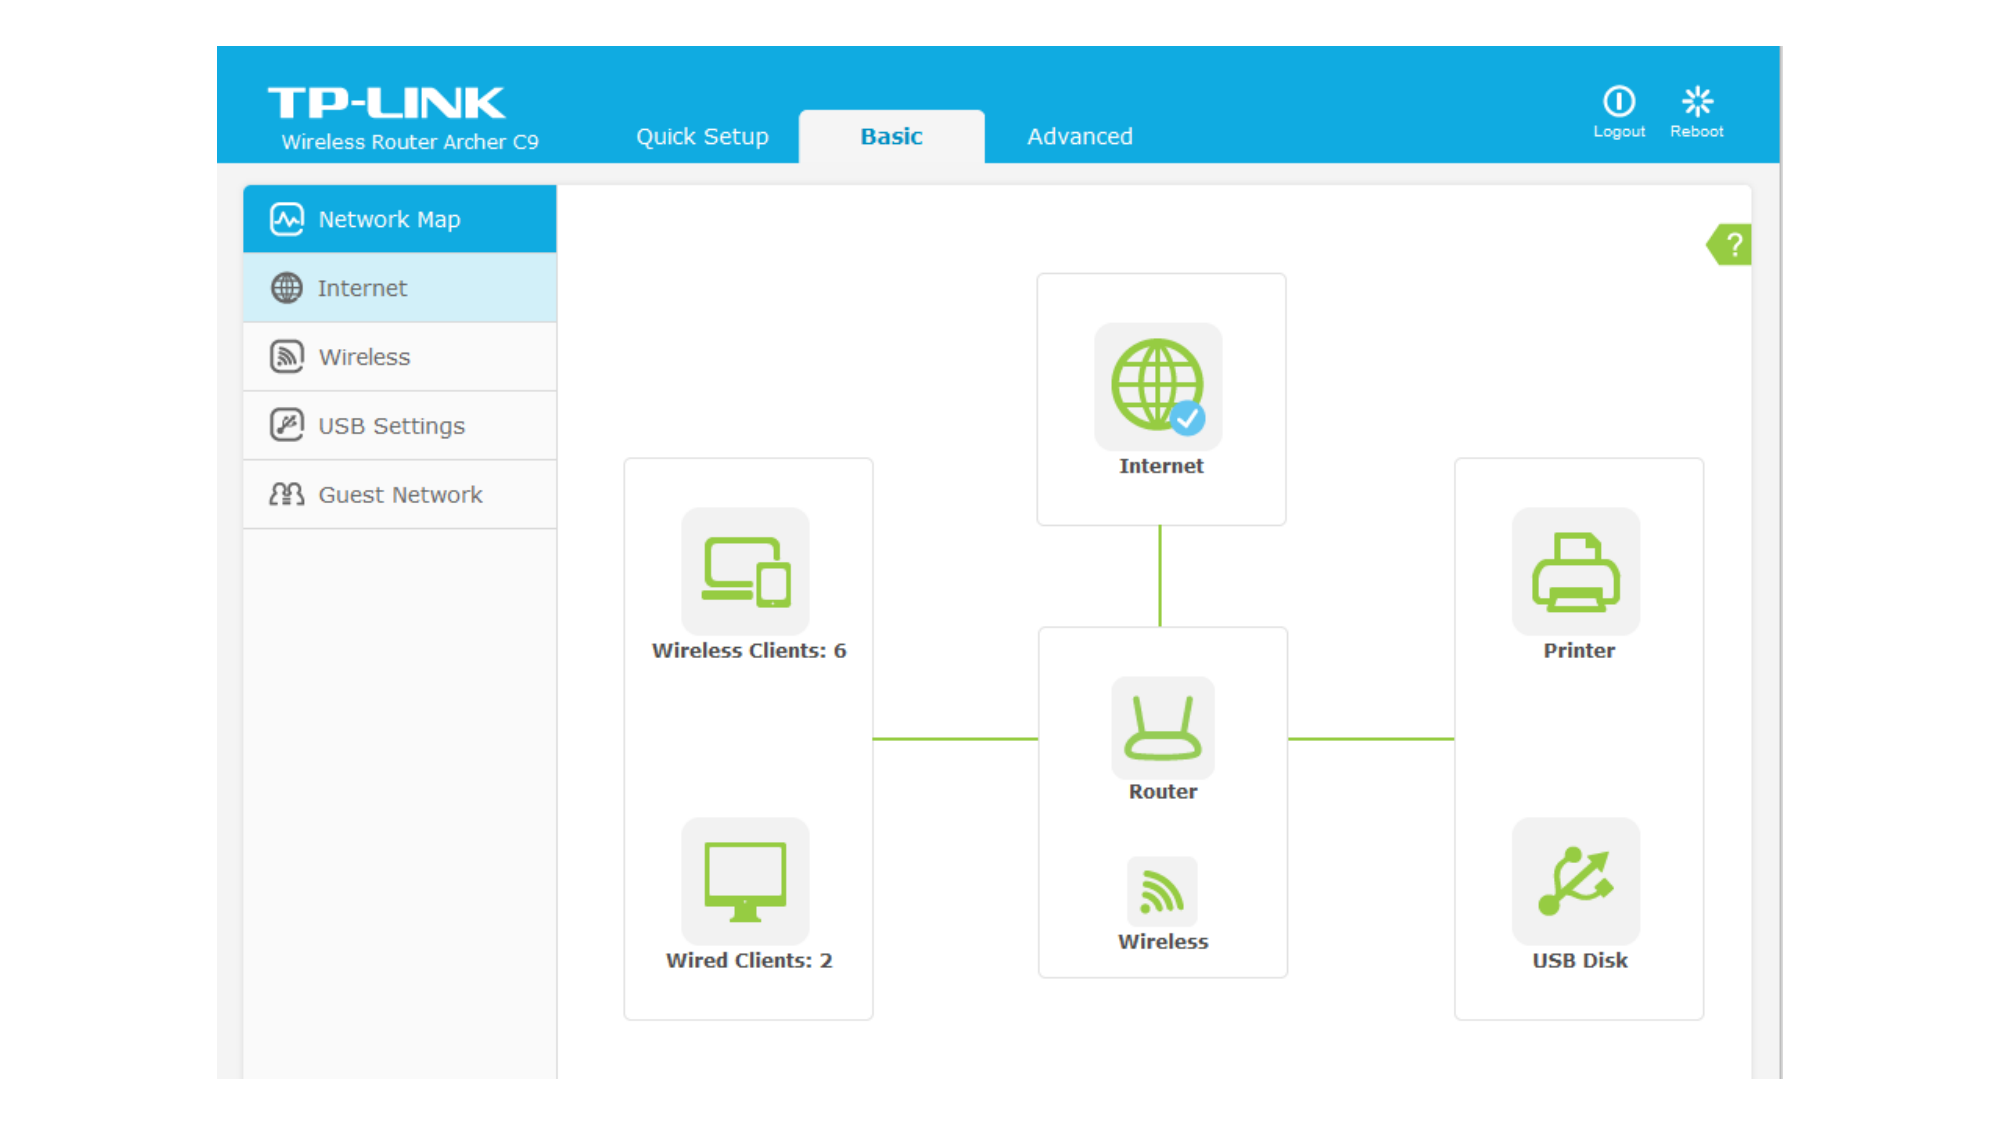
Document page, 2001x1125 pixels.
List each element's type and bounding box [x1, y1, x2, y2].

picture [1109, 127, 1132, 144]
picture [1059, 132, 1107, 144]
picture [422, 87, 462, 119]
picture [444, 134, 507, 149]
picture [352, 87, 418, 119]
picture [705, 129, 753, 144]
picture [757, 132, 769, 149]
picture [1603, 126, 1646, 139]
picture [1681, 85, 1714, 117]
picture [316, 134, 365, 149]
picture [217, 46, 1783, 1079]
picture [373, 135, 418, 149]
picture [514, 135, 539, 149]
picture [466, 87, 507, 119]
picture [638, 129, 665, 149]
picture [267, 87, 306, 119]
picture [309, 87, 348, 119]
picture [1045, 127, 1055, 144]
picture [283, 135, 315, 149]
picture [419, 138, 438, 149]
picture [1603, 85, 1635, 117]
picture [669, 127, 697, 144]
picture [1027, 129, 1042, 144]
picture [1672, 126, 1724, 136]
picture [1595, 126, 1602, 136]
